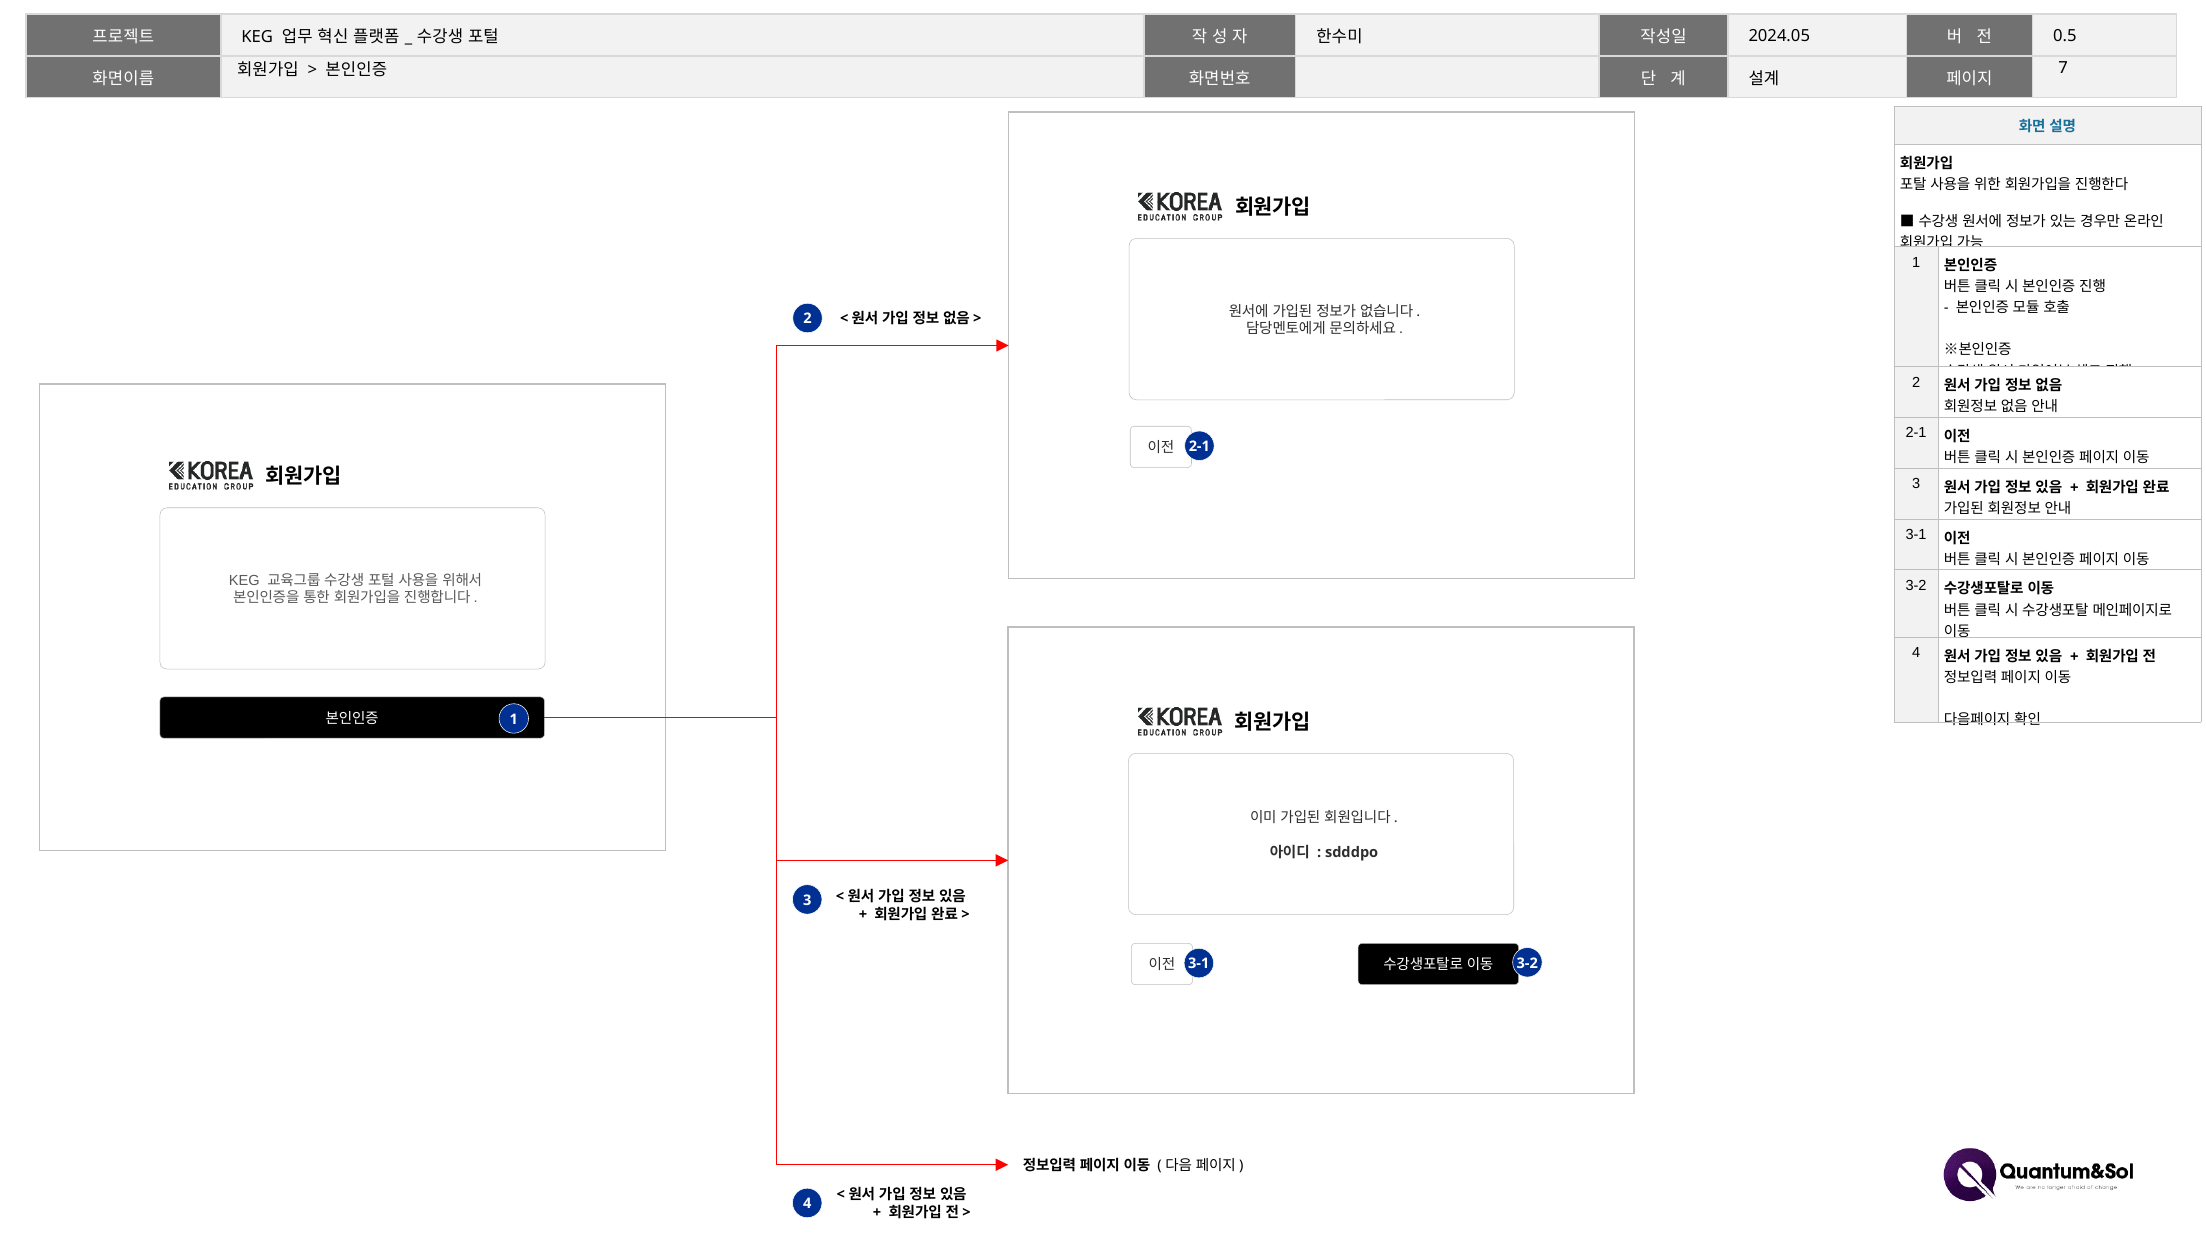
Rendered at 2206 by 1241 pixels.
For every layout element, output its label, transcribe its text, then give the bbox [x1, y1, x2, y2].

text_box 2 [792, 303, 823, 333]
text_box 이미 가입된 회원입니다. 아이디 : sdddpo [1128, 753, 1514, 915]
table_cell 원서 가입 정보 없음 회원정보 없음 안내 [1939, 367, 2201, 417]
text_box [544, 717, 1009, 1166]
text_box 회원가입 [1233, 185, 1470, 227]
text_box 1 [499, 703, 529, 734]
text_box <원서 가입 정보 있음 + 회원가입 전> [760, 1177, 986, 1228]
picture [1135, 705, 1225, 739]
text_box 이전 [1130, 426, 1192, 468]
text_box 3-2 [1512, 947, 1543, 978]
text_box [1008, 112, 1635, 579]
text_box 정보입력 페이지 이동 (다음 페이지) [1008, 1148, 1599, 1181]
text_box 본인인증 [159, 696, 539, 739]
table_cell 1 [1895, 247, 1938, 366]
text_box [39, 383, 539, 851]
text_box 4 [792, 1188, 822, 1218]
table_cell 4 [1895, 638, 1938, 722]
table_cell 3-1 [1895, 520, 1938, 569]
table_cell 3-2 [1895, 570, 1938, 637]
text_box 회원가입 [264, 454, 501, 497]
picture [1941, 1146, 2137, 1202]
table_cell 2-1 [1895, 418, 1938, 468]
table_cell 수강생포탈로 이동 버튼 클릭 시 수강생포탈 메인페이지로 이동 [1939, 570, 2201, 637]
picture [167, 459, 257, 494]
slide_number 6 [2043, 56, 2152, 80]
title 회원가입 > 본인인증 [220, 56, 1108, 81]
table_cell 3 [1895, 469, 1938, 519]
table_cell 원서 가입 정보 있음 + 회원가입 완료 가입된 회원정보 안내 [1939, 469, 2201, 519]
table_cell 본인인증 버튼 클릭 시 본인인증 진행 - 본인인증 모듈 호출 ※본인인증 수강생 원서 가입여부 체크 진행 [1939, 247, 2201, 366]
text_box 3-1 [1184, 948, 1214, 978]
text_box 원서에 가입된 정보가 없습니다. 담당멘토에게 문의하세요. [1129, 238, 1515, 400]
table_cell 회원가입 포탈 사용을 위한 회원가입을 진행한다 ■수강생 원서에 정보가 있는 경우만 온라인 회원가입 가능 [1895, 145, 2201, 246]
table_cell 2 [1895, 367, 1938, 417]
text_box [1013, 627, 1635, 1094]
picture [1136, 190, 1226, 224]
table_header 화면 설명 [1895, 107, 2201, 144]
text_box 회원가입 [1233, 700, 1470, 742]
table_cell 원서 가입 정보 있음 + 회원가입 전 정보입력 페이지 이동 다음페이지 확인 [1939, 638, 2201, 722]
text_box 2-1 [1184, 430, 1215, 461]
table_cell 이전 버튼 클릭 시 본인인증 페이지 이동 [1939, 520, 2201, 569]
text_box KEG 교육그룹 수강생 포털 사용을 위해서 본인인증을 통한 회원가입을 진행합니다. [159, 507, 539, 670]
text_box <원서 가입 정보 없음> [748, 301, 997, 335]
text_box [544, 345, 1009, 716]
table_cell 이전 버튼 클릭 시 본인인증 페이지 이동 [1939, 418, 2201, 468]
